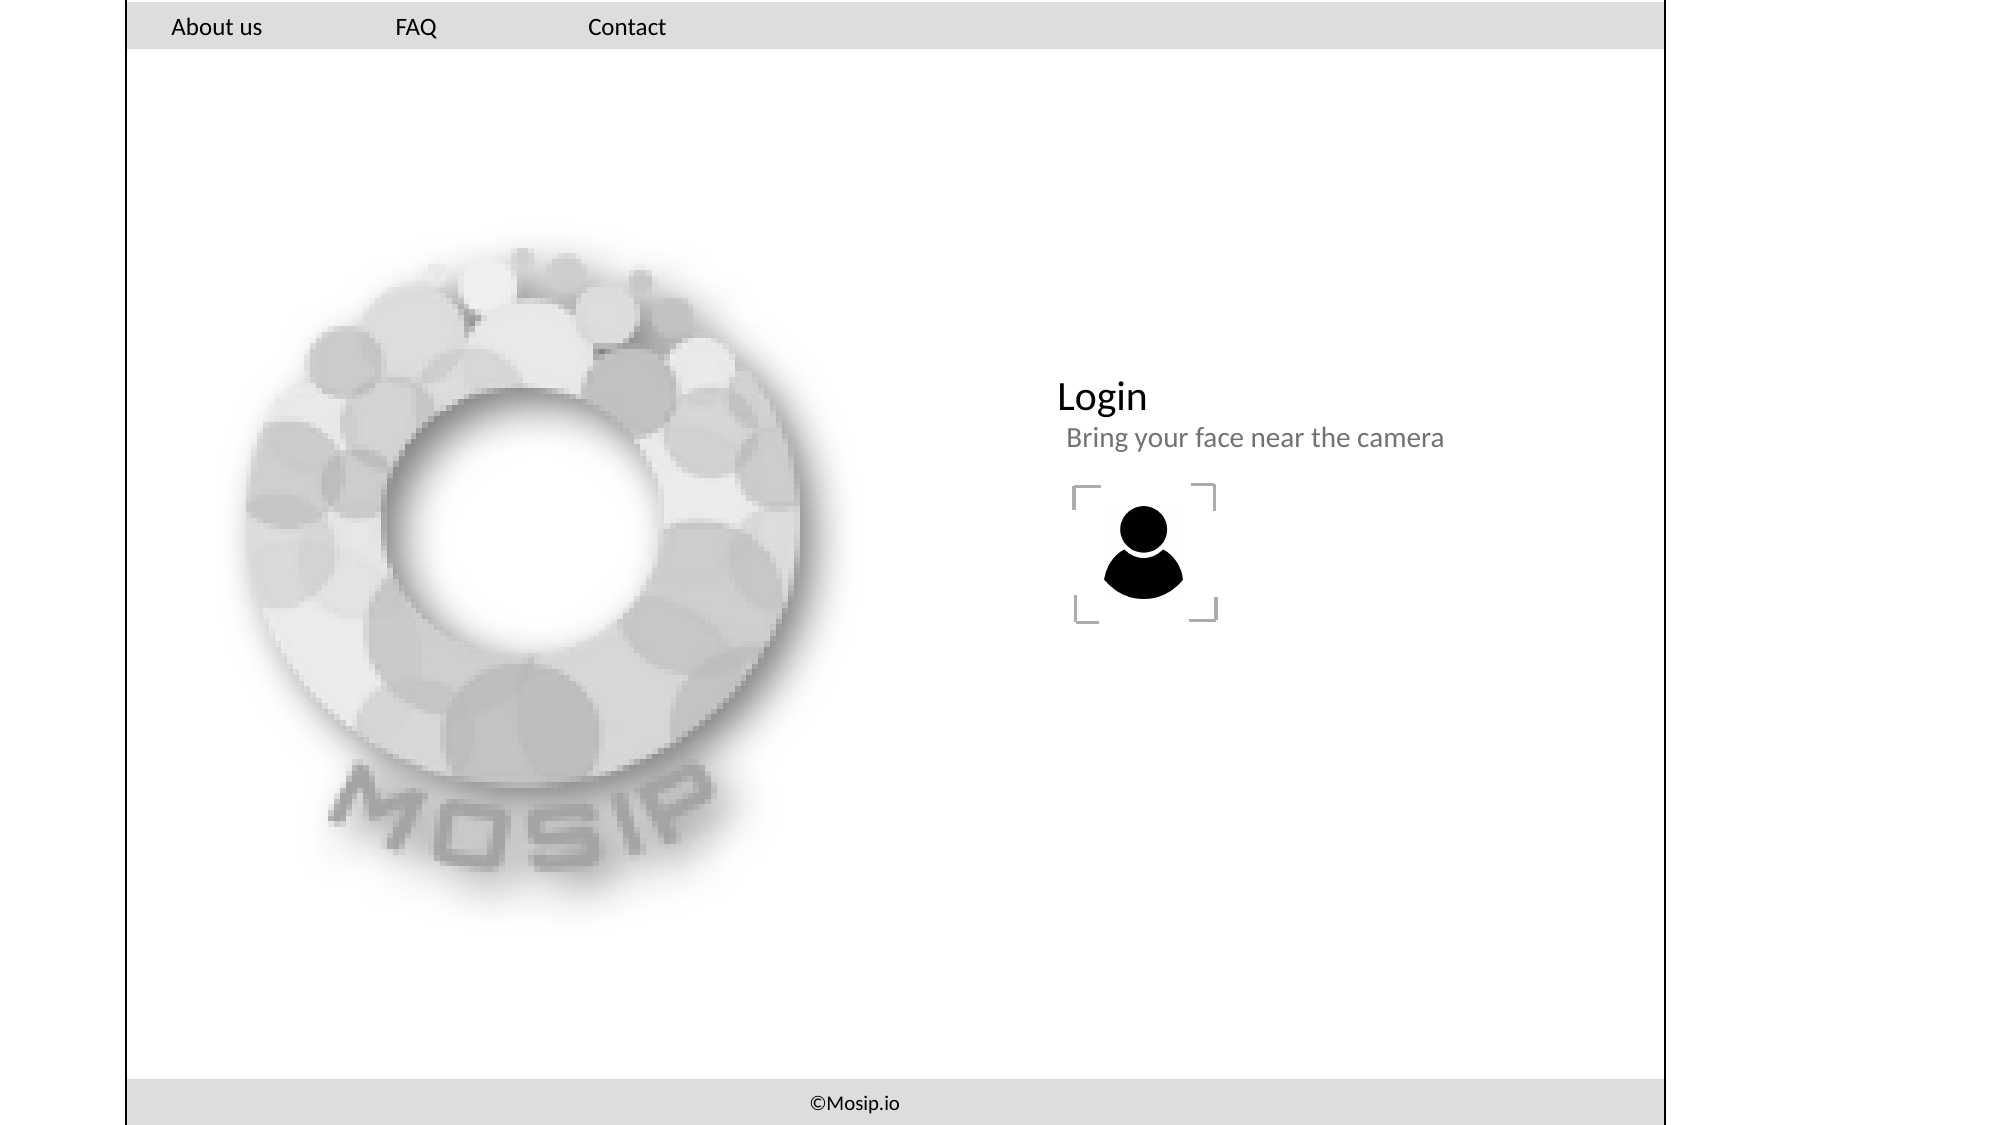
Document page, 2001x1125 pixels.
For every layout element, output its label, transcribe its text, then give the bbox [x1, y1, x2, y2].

text_box ©Mosip.io [794, 1082, 997, 1123]
text_box Bring your face near the camera [1051, 410, 1460, 461]
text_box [1074, 486, 1102, 510]
picture [246, 247, 800, 878]
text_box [1188, 596, 1217, 621]
text_box Login [1042, 361, 1164, 427]
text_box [1188, 486, 1217, 510]
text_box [1074, 596, 1102, 621]
text_box [125, 0, 1666, 1125]
picture [1104, 506, 1183, 599]
